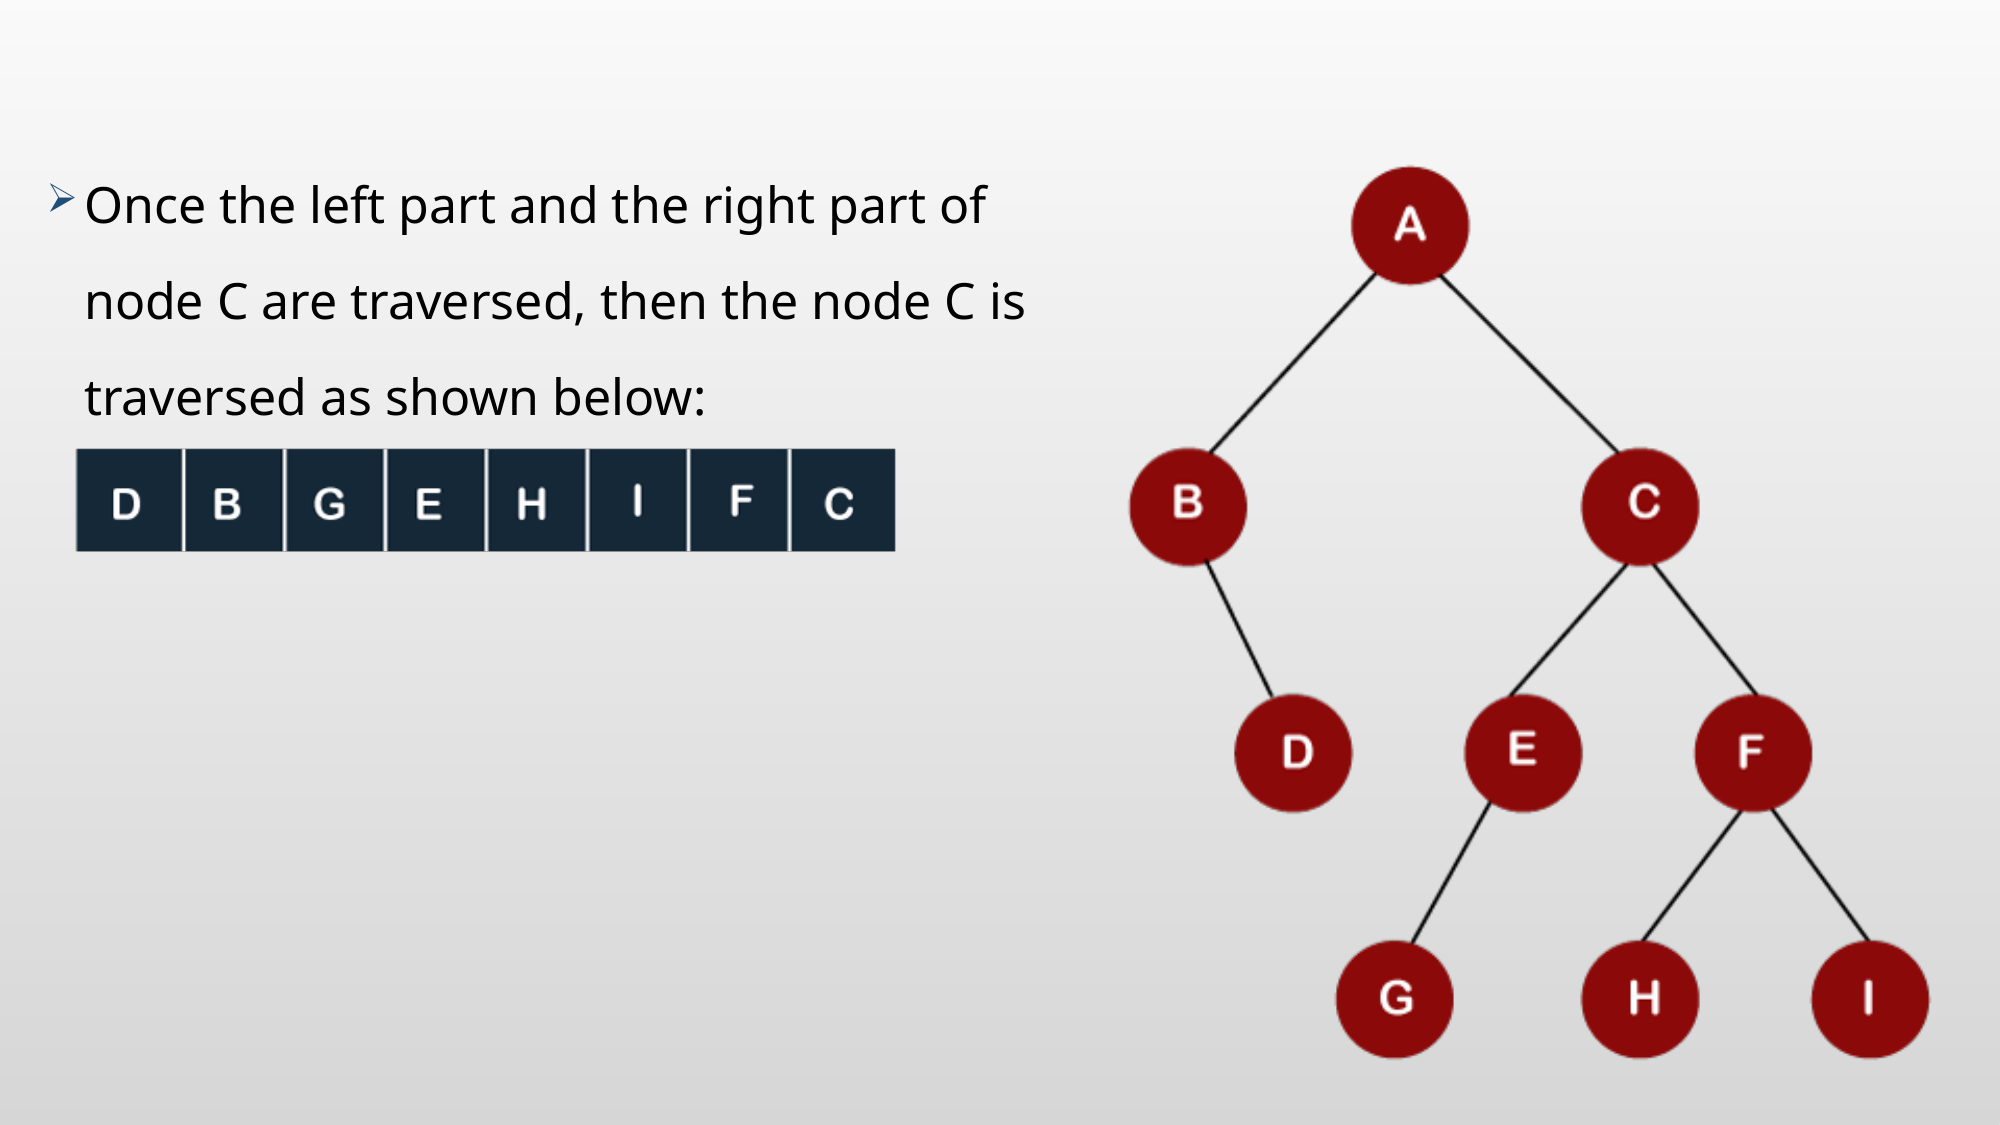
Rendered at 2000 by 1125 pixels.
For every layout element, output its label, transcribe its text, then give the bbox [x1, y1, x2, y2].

text_box Once the left part and the right part of node C are traversed, then the node C is traversed as shown below: [24, 129, 1062, 1125]
picture [62, 424, 922, 580]
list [1112, 149, 1946, 1078]
